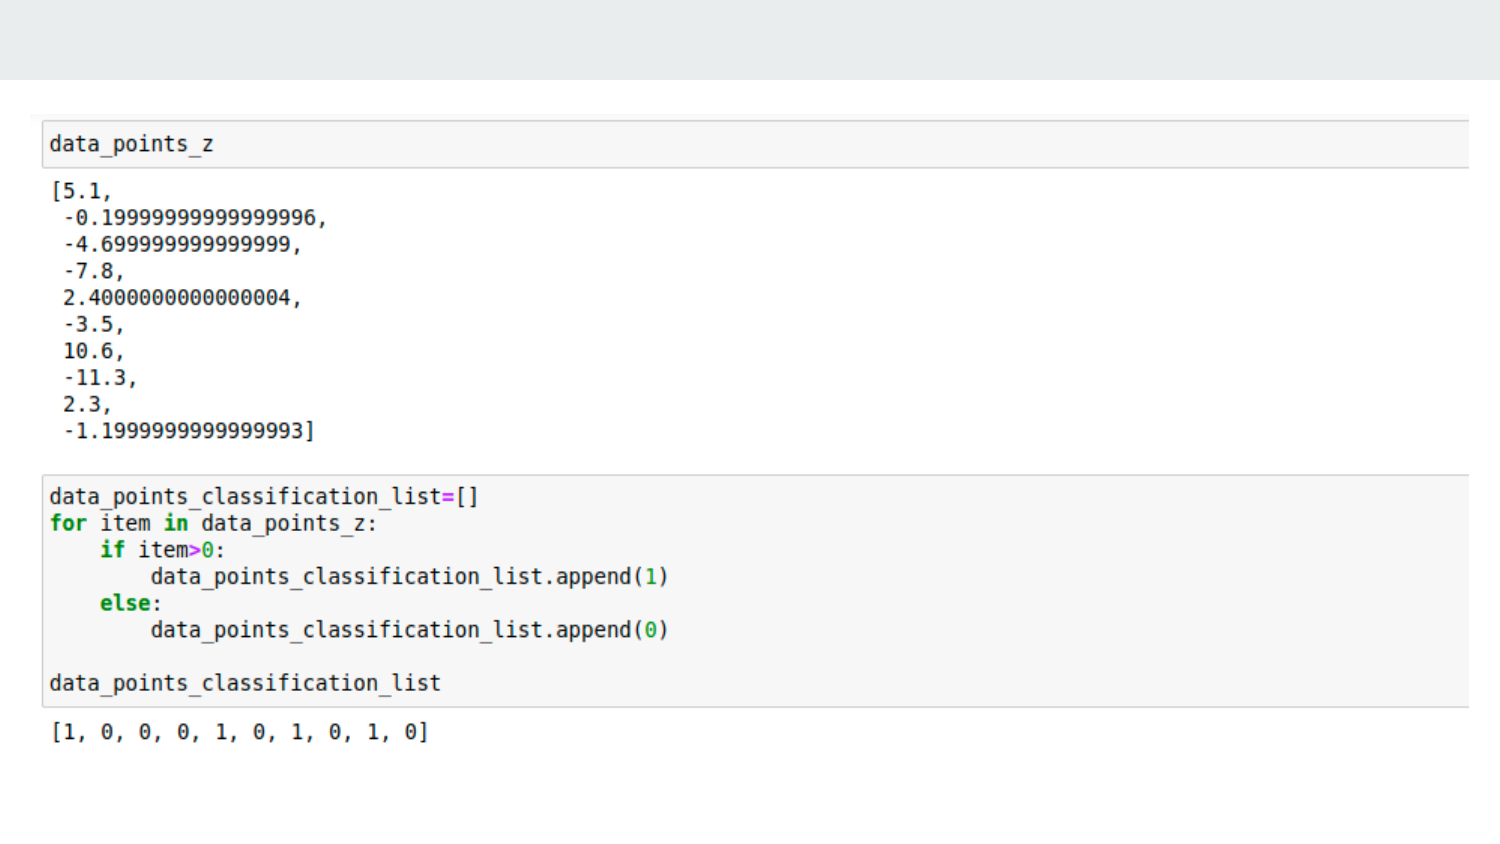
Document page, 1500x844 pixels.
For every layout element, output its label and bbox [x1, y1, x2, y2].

picture [30, 113, 1470, 774]
